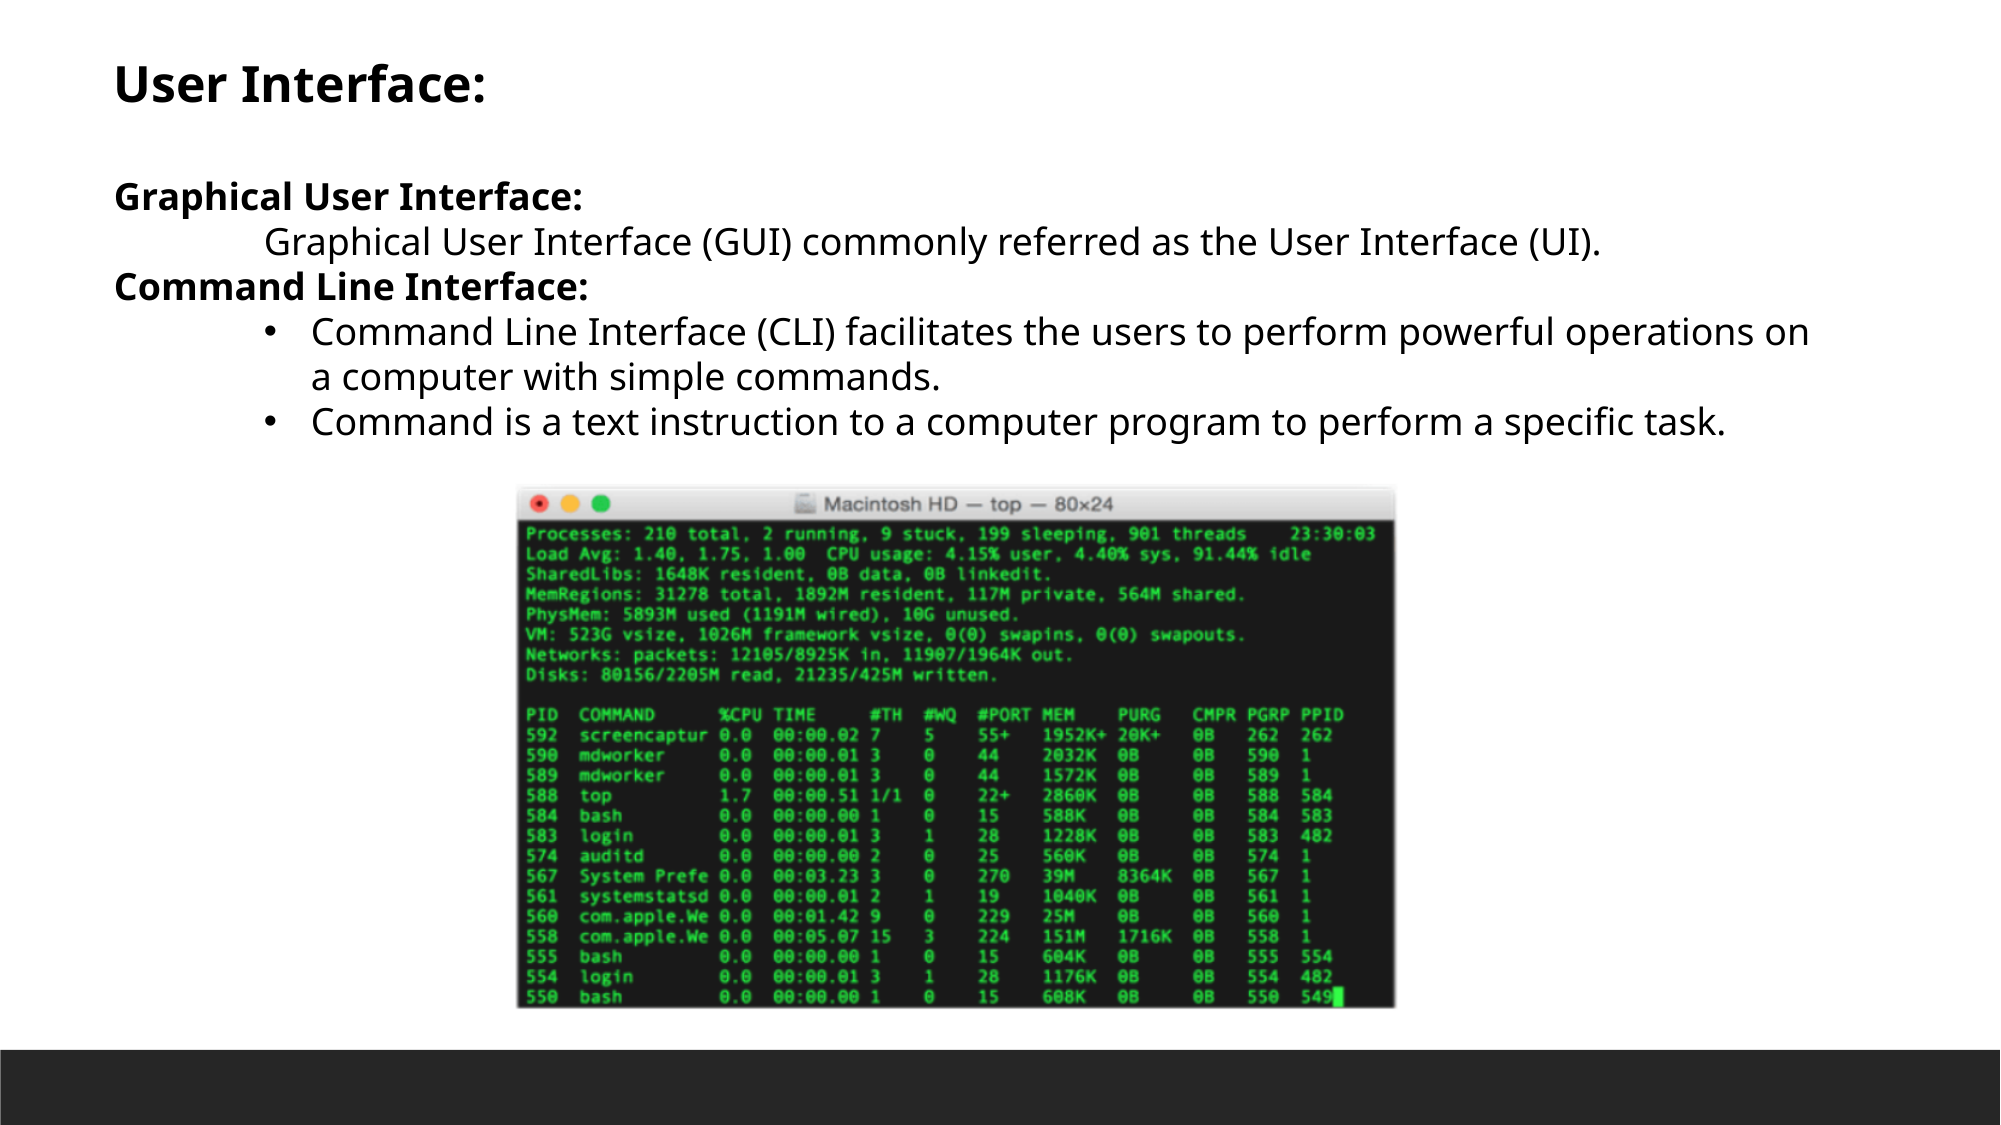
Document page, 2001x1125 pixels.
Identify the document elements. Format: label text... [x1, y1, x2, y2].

text_box User Interface: Graphical User Interface: Graphical User Interface (GUI) commonly referred as the User Interface (UI). Command Line Interface: Command Line Interface (CLI) facilitates the users to perform powerful operations on a computer with simple commands. Command is a text instruction to a computer program to perform a specific task. [99, 45, 1831, 451]
picture [491, 465, 1439, 1021]
